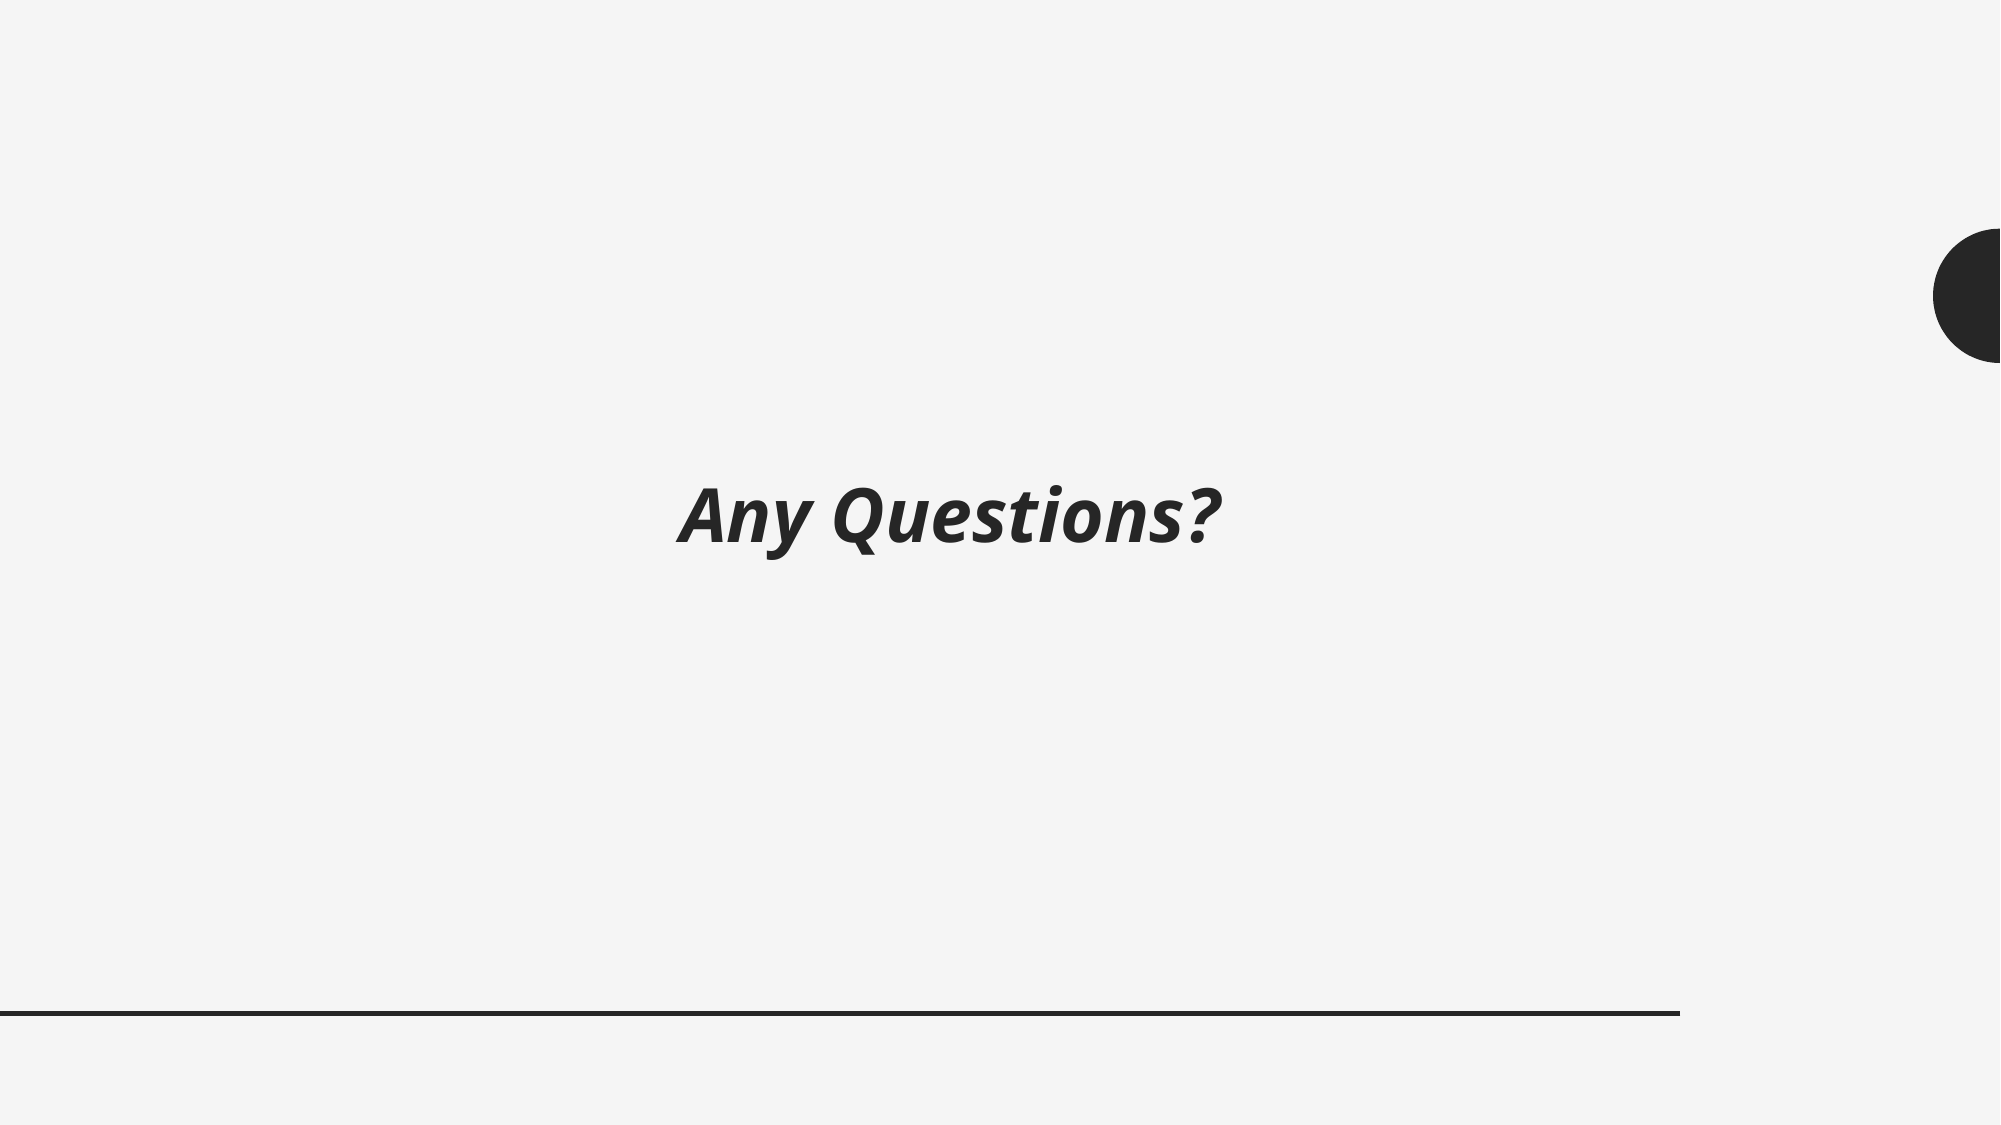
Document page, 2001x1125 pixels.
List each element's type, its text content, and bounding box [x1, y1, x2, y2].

list Any Questions? [261, 439, 1640, 574]
